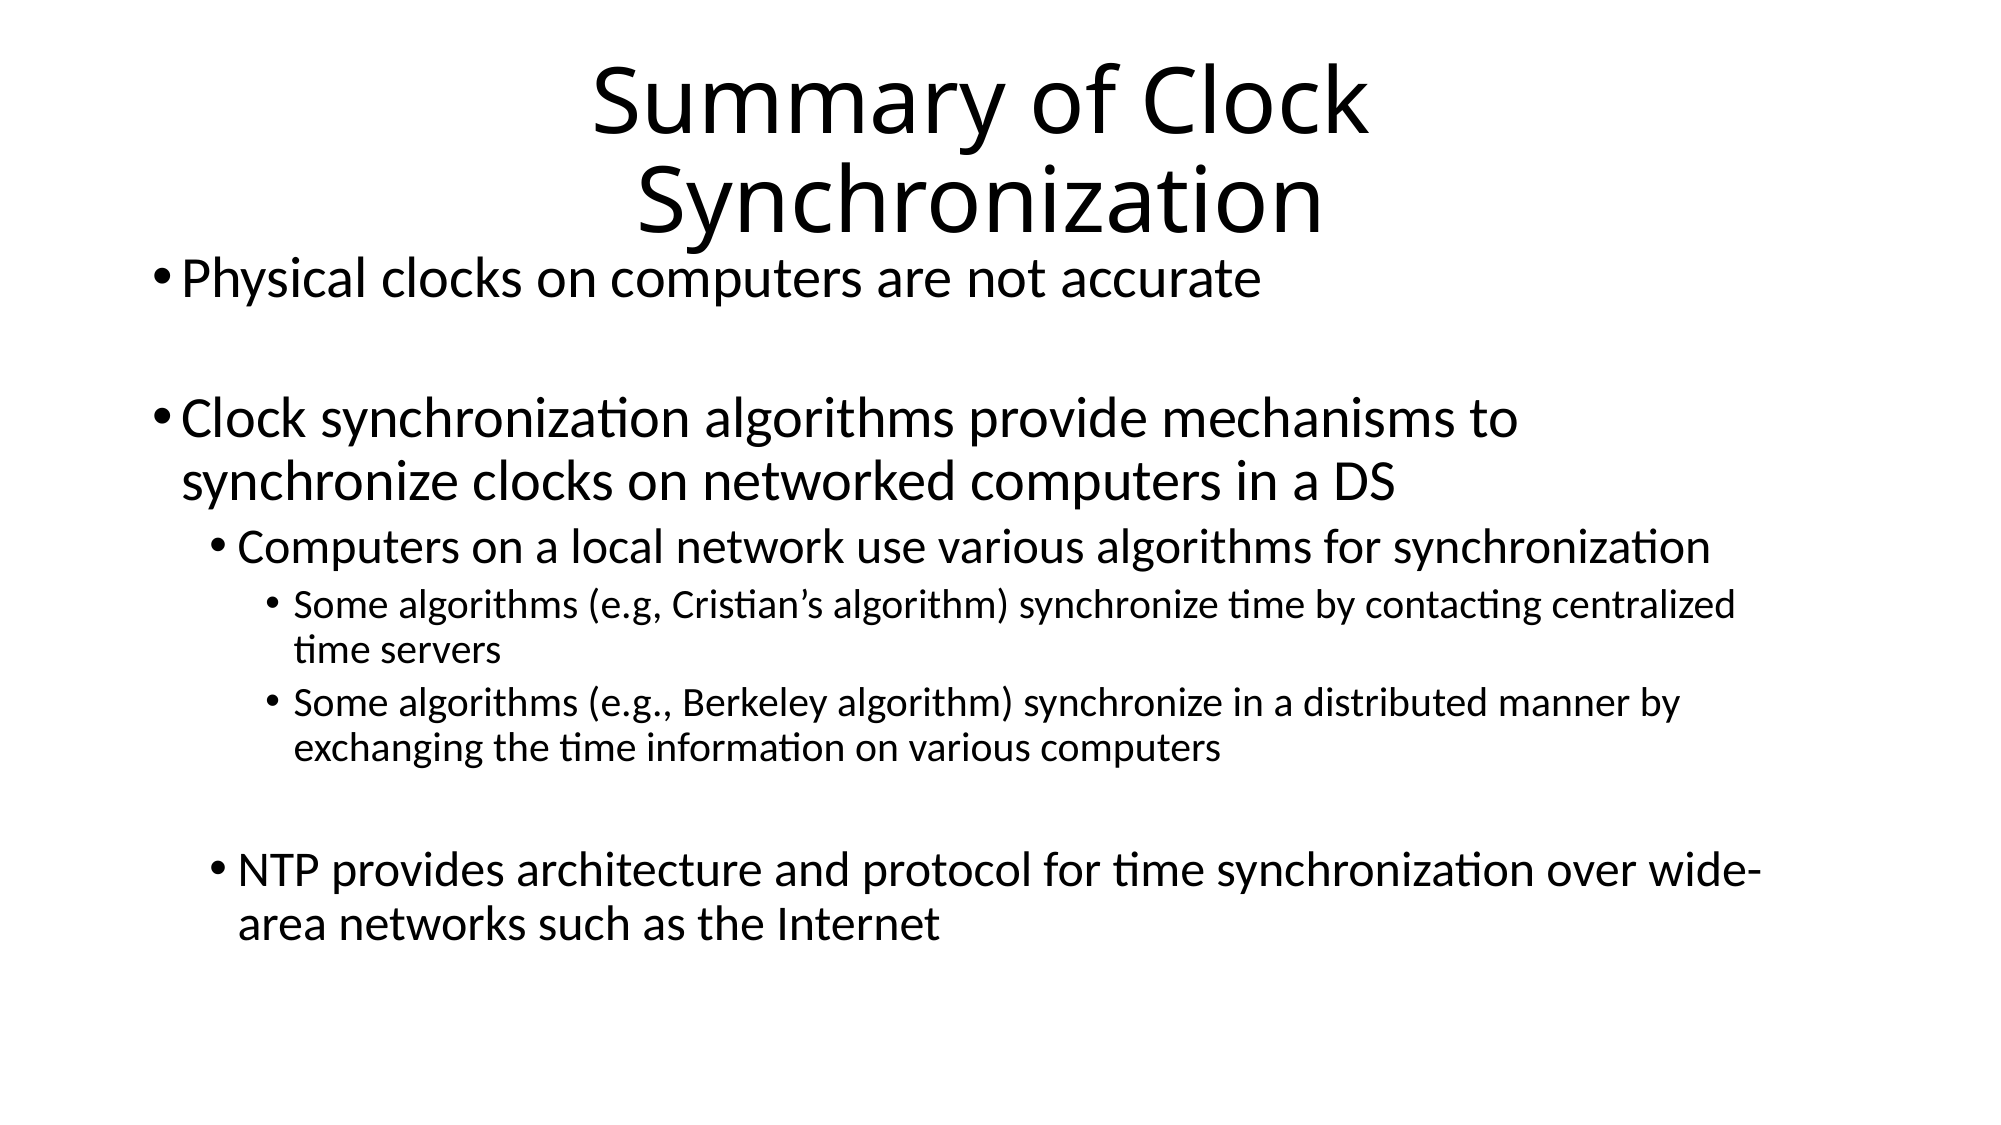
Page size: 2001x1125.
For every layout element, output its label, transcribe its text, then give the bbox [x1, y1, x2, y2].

title Summary of Clock Synchronization [288, 45, 1675, 239]
list Physical clocks on computers are not accurate Clock synchronization algorithms provide mechanisms to synchronize clocks on networked computers in a DS Computers on a local network use various algorithms for synchronization Some algorithms (e.g, Cristian’s algorithm) synchronize time by contacting centralized time servers Some algorithms (e.g., Berkeley algorithm) synchronize in a distributed manner by exchanging the time information on various computers NTP provides architecture and protocol for time synchronization over wide-area networks such as the Internet [138, 239, 1812, 983]
